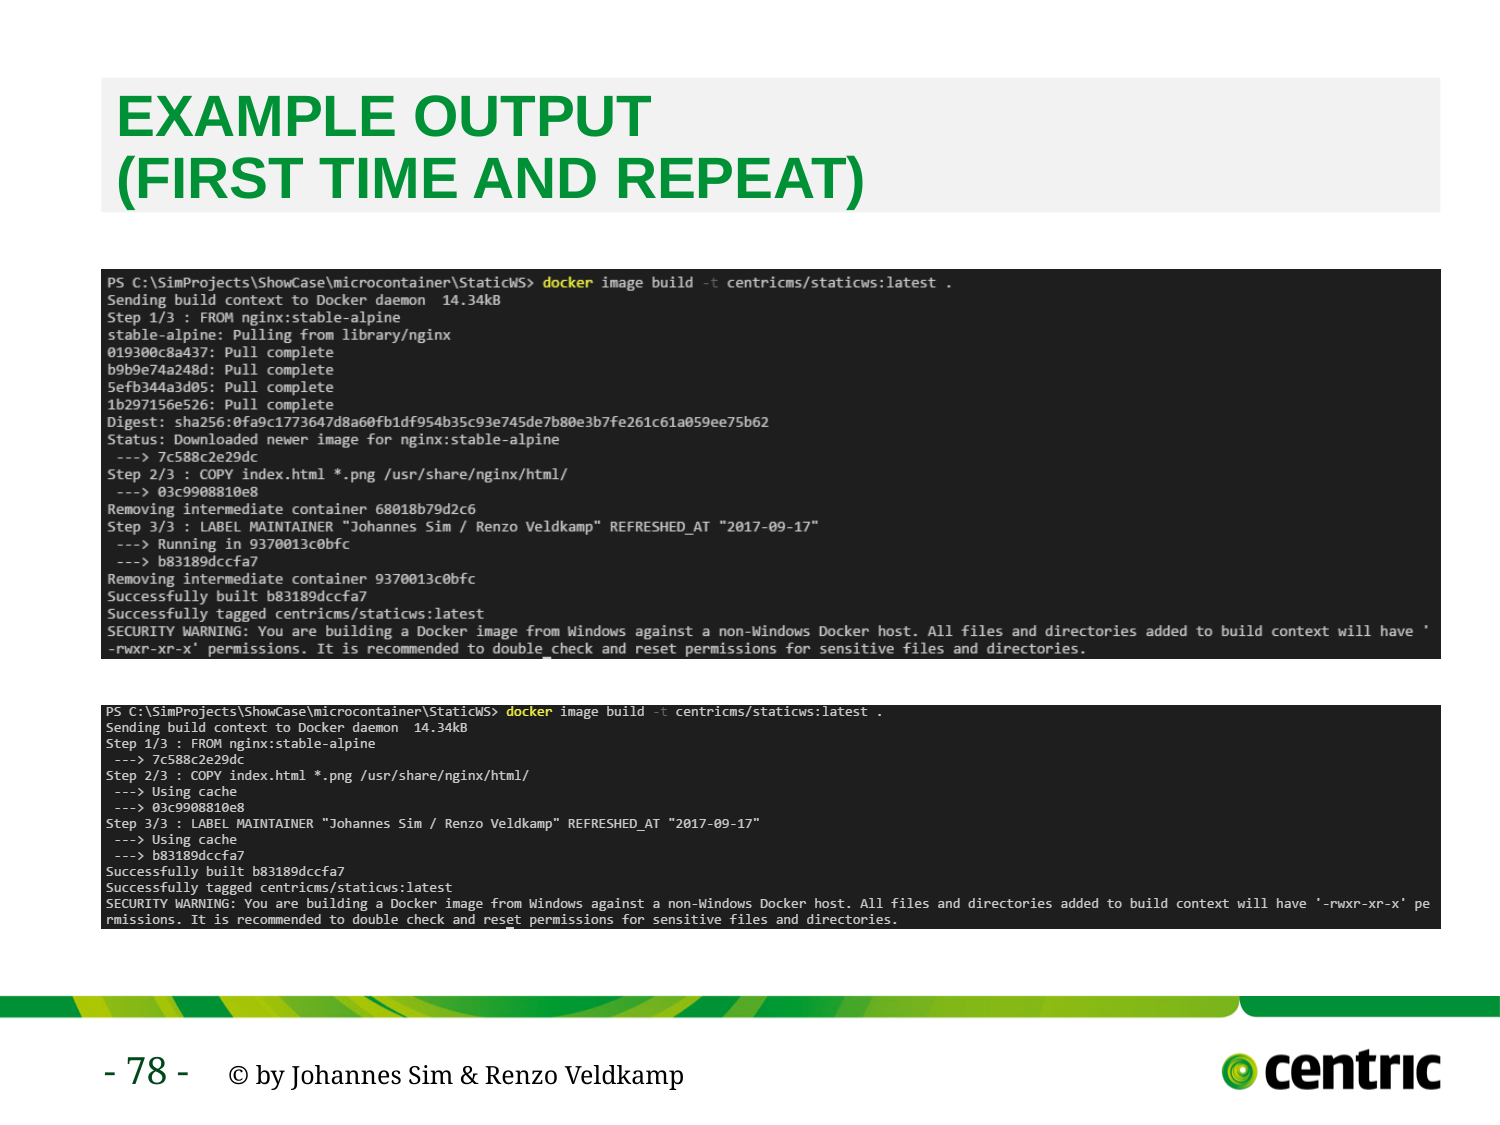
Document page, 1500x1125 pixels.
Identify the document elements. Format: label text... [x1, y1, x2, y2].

title Example OUTPUT (first TIME and repeat) [101, 77, 1441, 213]
picture [101, 704, 1441, 930]
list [101, 269, 1441, 659]
picture [0, 995, 1500, 1125]
